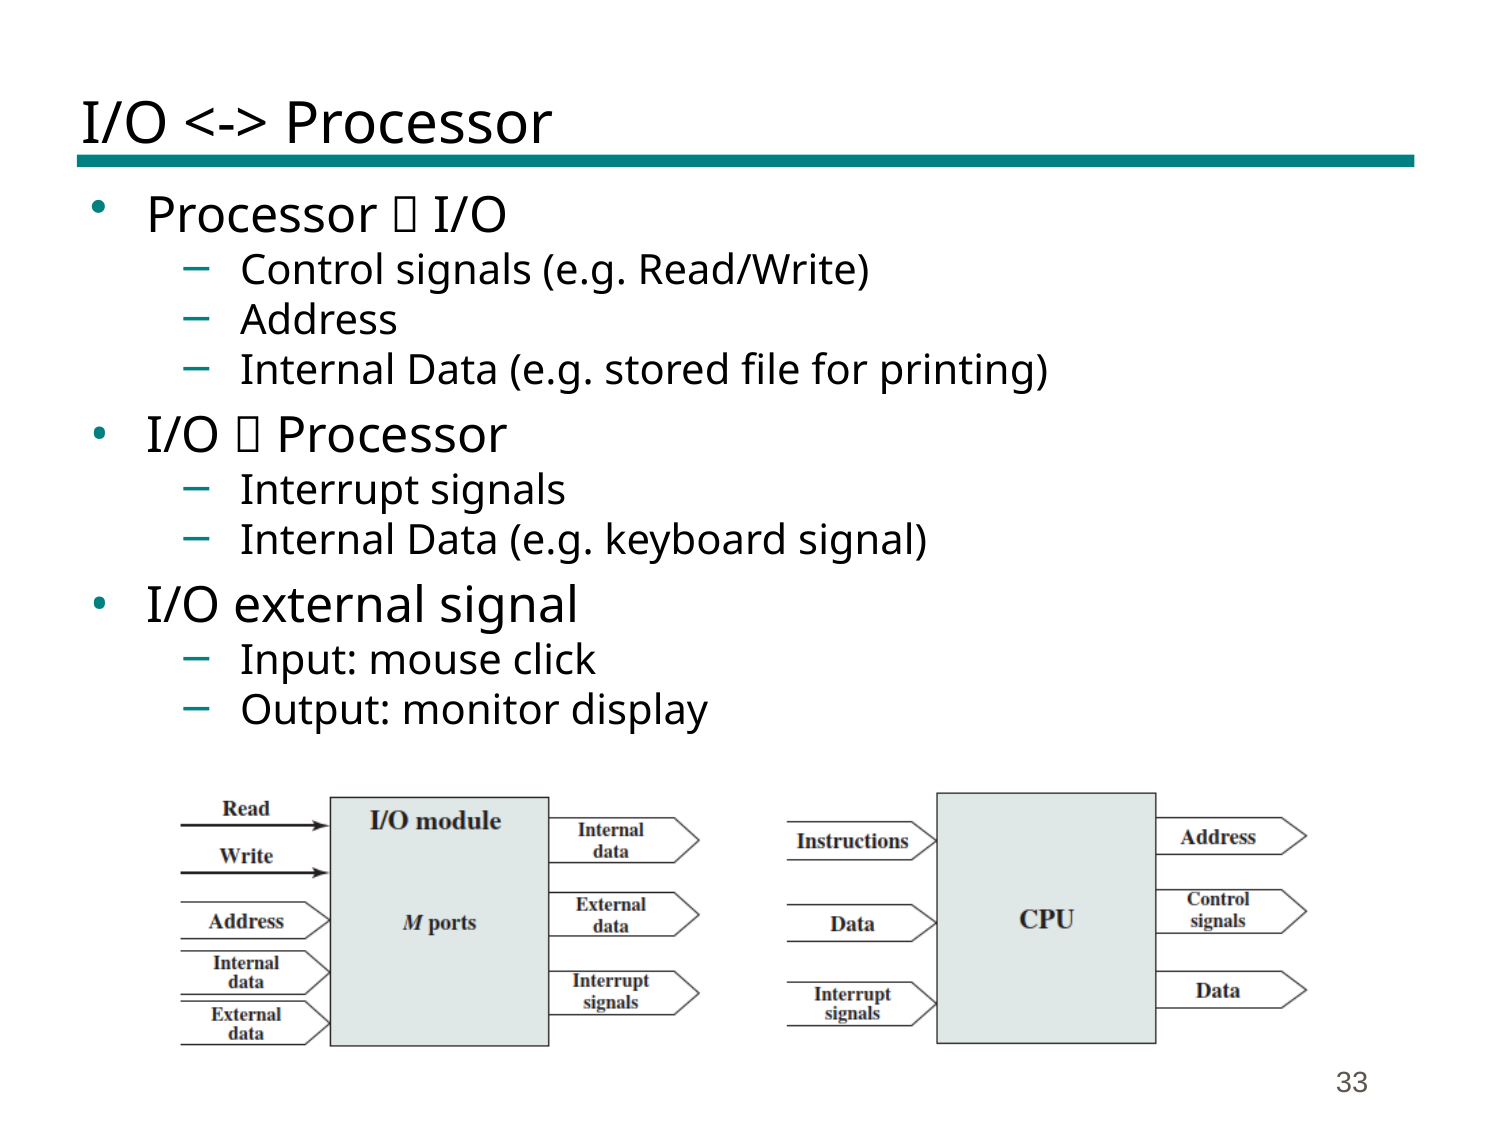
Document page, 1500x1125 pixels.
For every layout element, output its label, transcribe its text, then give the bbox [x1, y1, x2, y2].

slide_number 33 [1083, 1021, 1384, 1107]
list Processor  I/O Control signals (e.g. Read/Write) Address Internal Data (e.g. stored file for printing) I/O  Processor Interrupt signals Internal Data (e.g. keyboard signal) I/O external signal Input: mouse click Output: monitor display [75, 174, 1417, 1100]
picture [174, 782, 715, 1059]
title I/O <-> Processor [66, 24, 1413, 163]
picture [785, 774, 1317, 1051]
